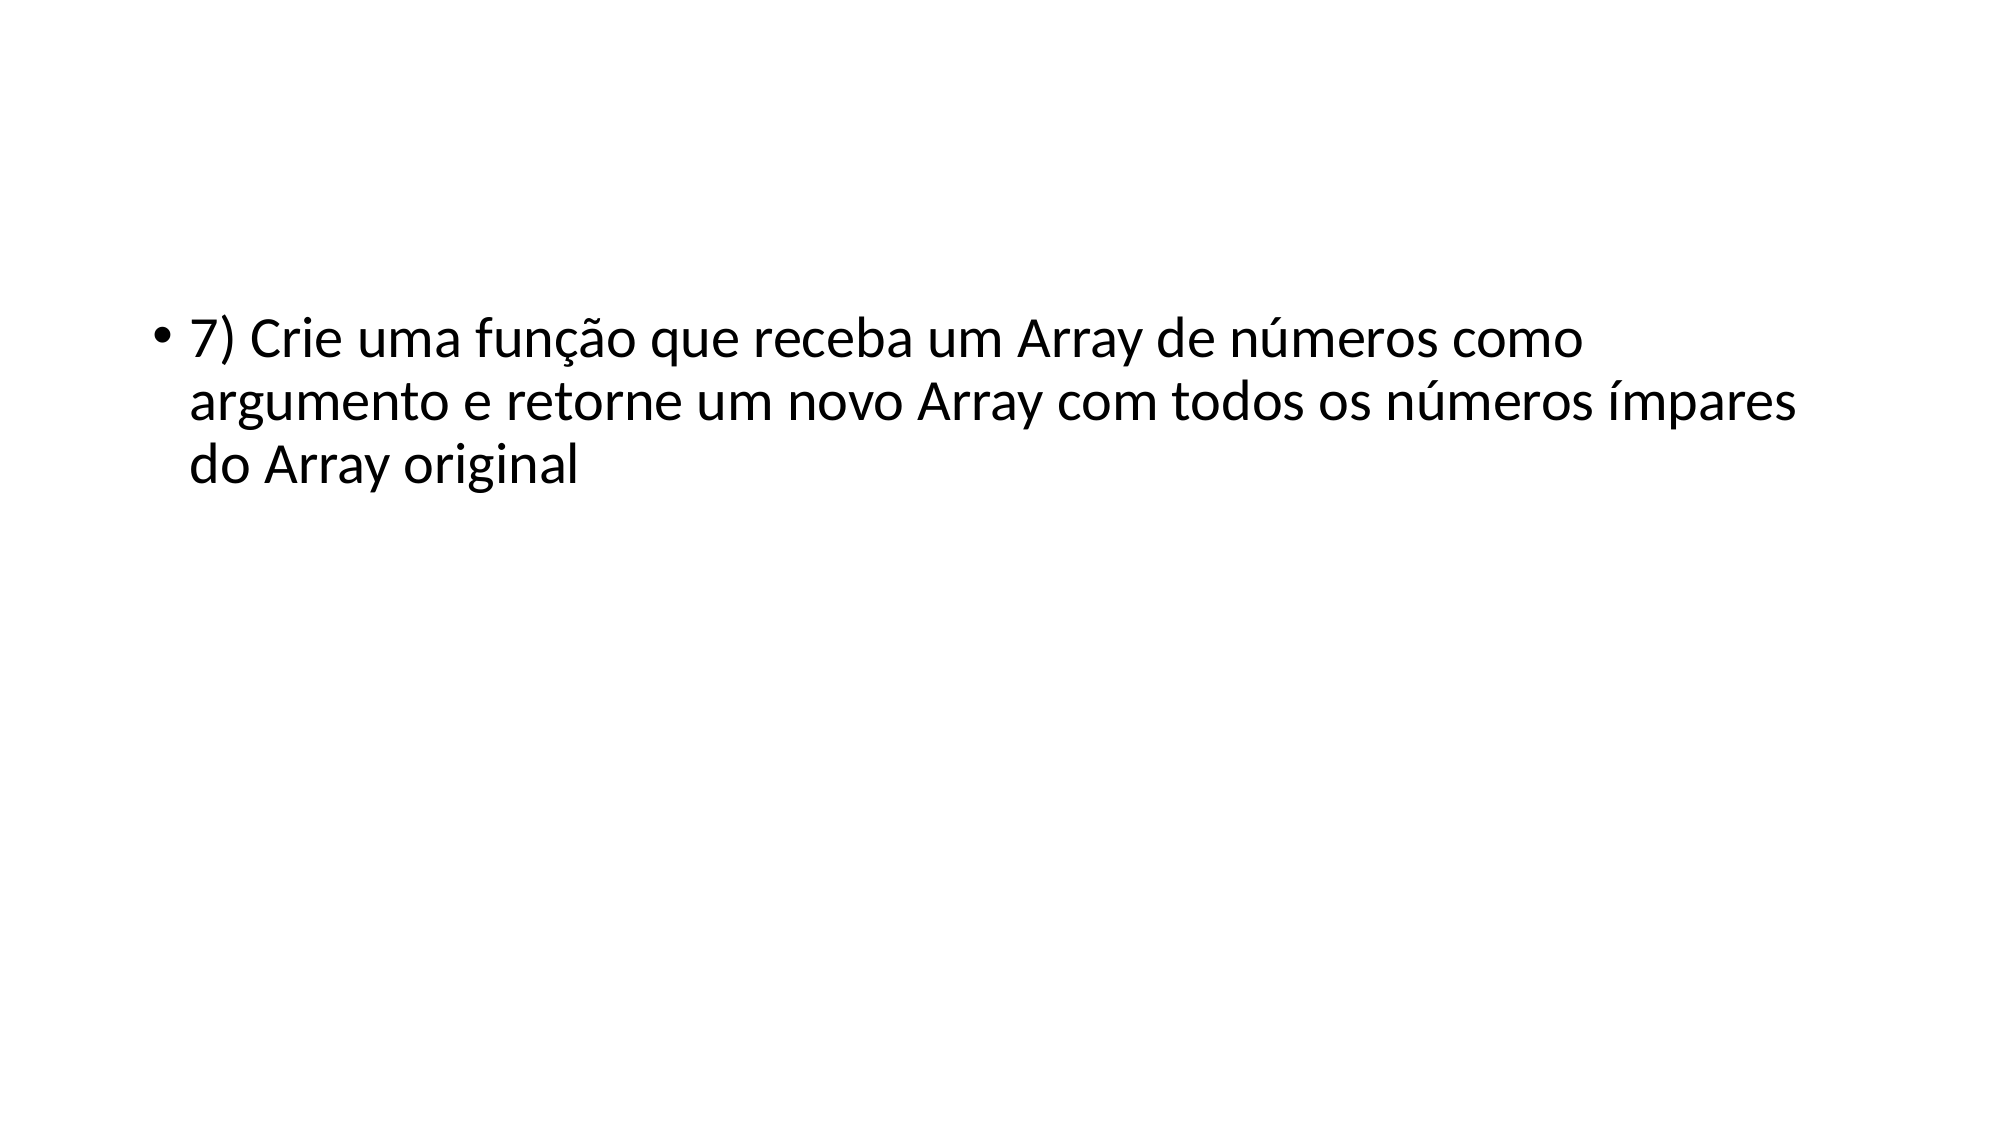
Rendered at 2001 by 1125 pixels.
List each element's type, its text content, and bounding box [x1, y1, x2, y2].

list 7) Crie uma função que receba um Array de números como argumento e retorne um novo Array com todos os números ímpares do Array original [137, 299, 1863, 1014]
